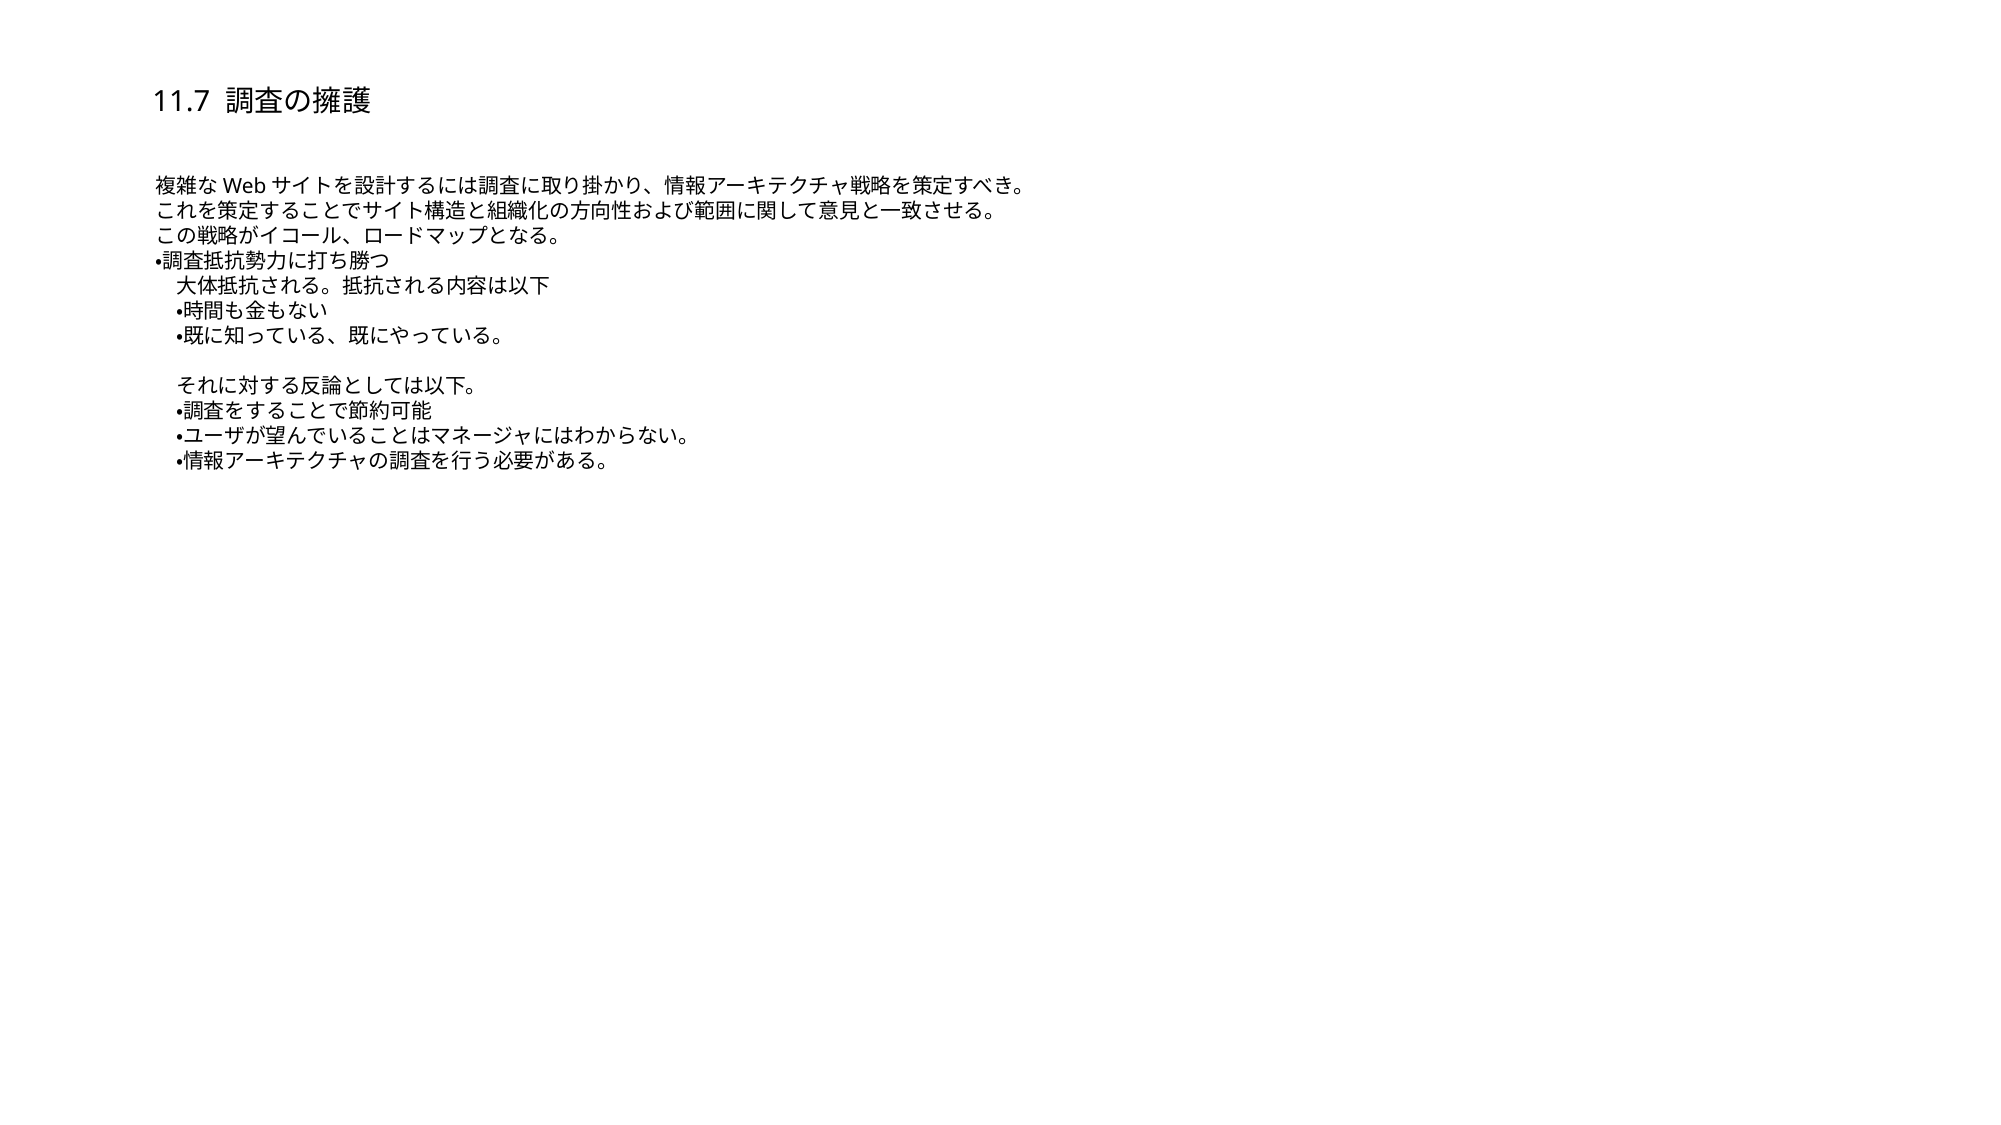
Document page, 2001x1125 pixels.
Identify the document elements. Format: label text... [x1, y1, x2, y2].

title 11.7 調査の擁護 [137, 59, 1863, 145]
text_box 複雑なWebサイトを設計するには調査に取り掛かり、情報アーキテクチャ戦略を策定すべき。 これを策定することでサイト構造と組織化の方向性および範囲に関して意見と一致させる。 この戦略がイコール、ロードマップとなる。 ・調査抵抗勢力に打ち勝つ 大体抵抗される。抵抗される内容は以下 ・時間も金もない ・既に知っている、既にやっている。 それに対する反論としては以下。 ・調査をすることで節約可能 ・ユーザが望んでいることはマネージャにはわからない。 ・情報アーキテクチャの調査を行う必要がある。 [140, 165, 1050, 481]
